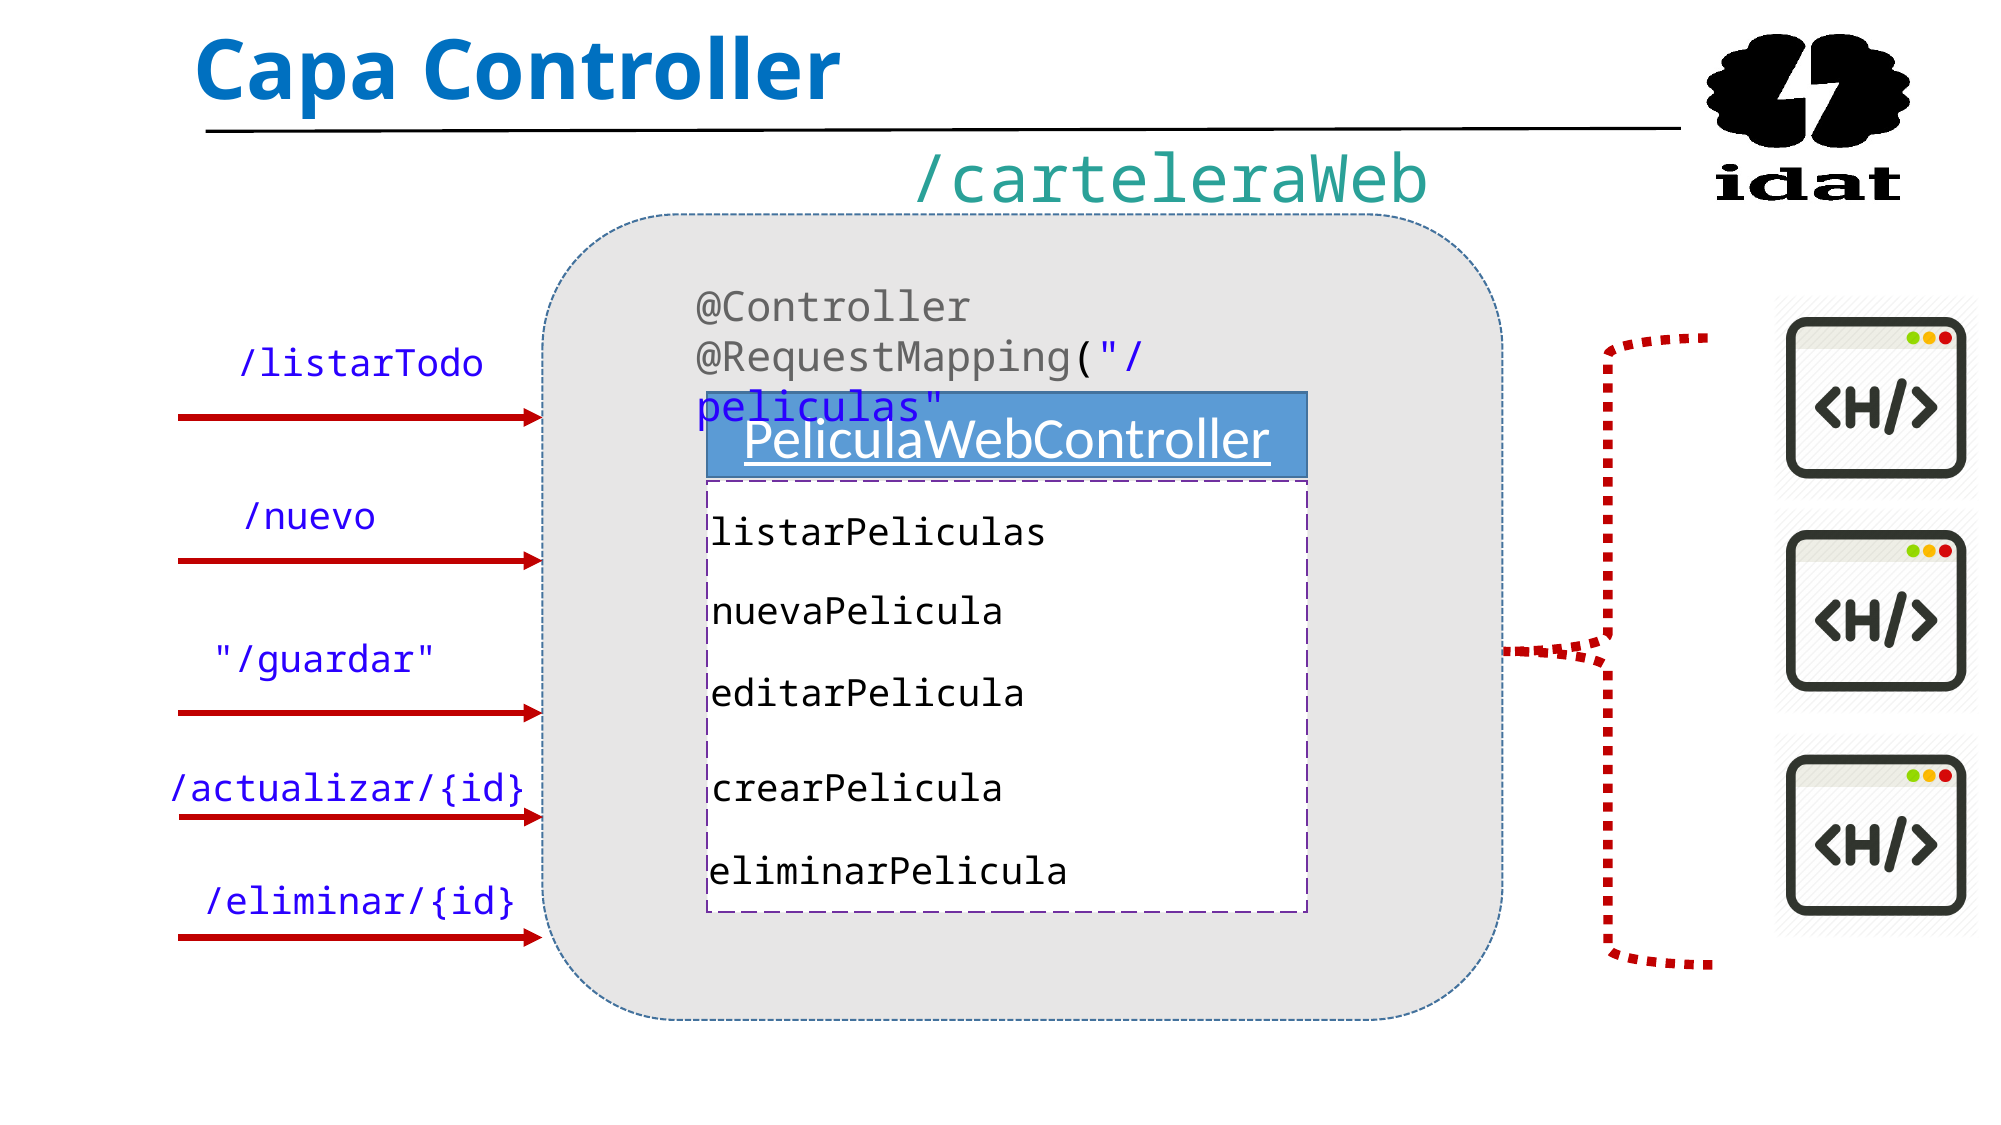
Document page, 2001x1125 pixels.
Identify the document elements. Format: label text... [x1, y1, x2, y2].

text_box /nuevo [226, 484, 391, 545]
text_box editarPelicula [695, 661, 1041, 722]
text_box Capa Controller [178, 17, 1681, 129]
picture [1773, 507, 1979, 714]
text_box [1503, 337, 1713, 966]
text_box [541, 213, 1504, 1021]
picture [1773, 732, 1979, 938]
text_box PeliculaWebController [706, 438, 1308, 478]
text_box eliminarPelicula [693, 839, 1084, 900]
picture [1773, 294, 1979, 501]
text_box listarPeliculas [694, 500, 1062, 560]
text_box /eliminar/{id} [188, 869, 533, 930]
picture [1681, 17, 1937, 215]
text_box editarPelicula [706, 480, 1308, 913]
text_box /listarTodo [221, 331, 499, 392]
text_box nuevaPelicula [696, 579, 1019, 640]
text_box @Controller @RequestMapping("/peliculas" [681, 272, 1393, 438]
text_box crearPelicula [696, 756, 1019, 817]
text_box /carteleraWeb [894, 132, 1445, 224]
text_box /actualizar/{id} [152, 756, 543, 817]
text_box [205, 128, 1681, 132]
text_box "/guardar" [197, 627, 452, 688]
